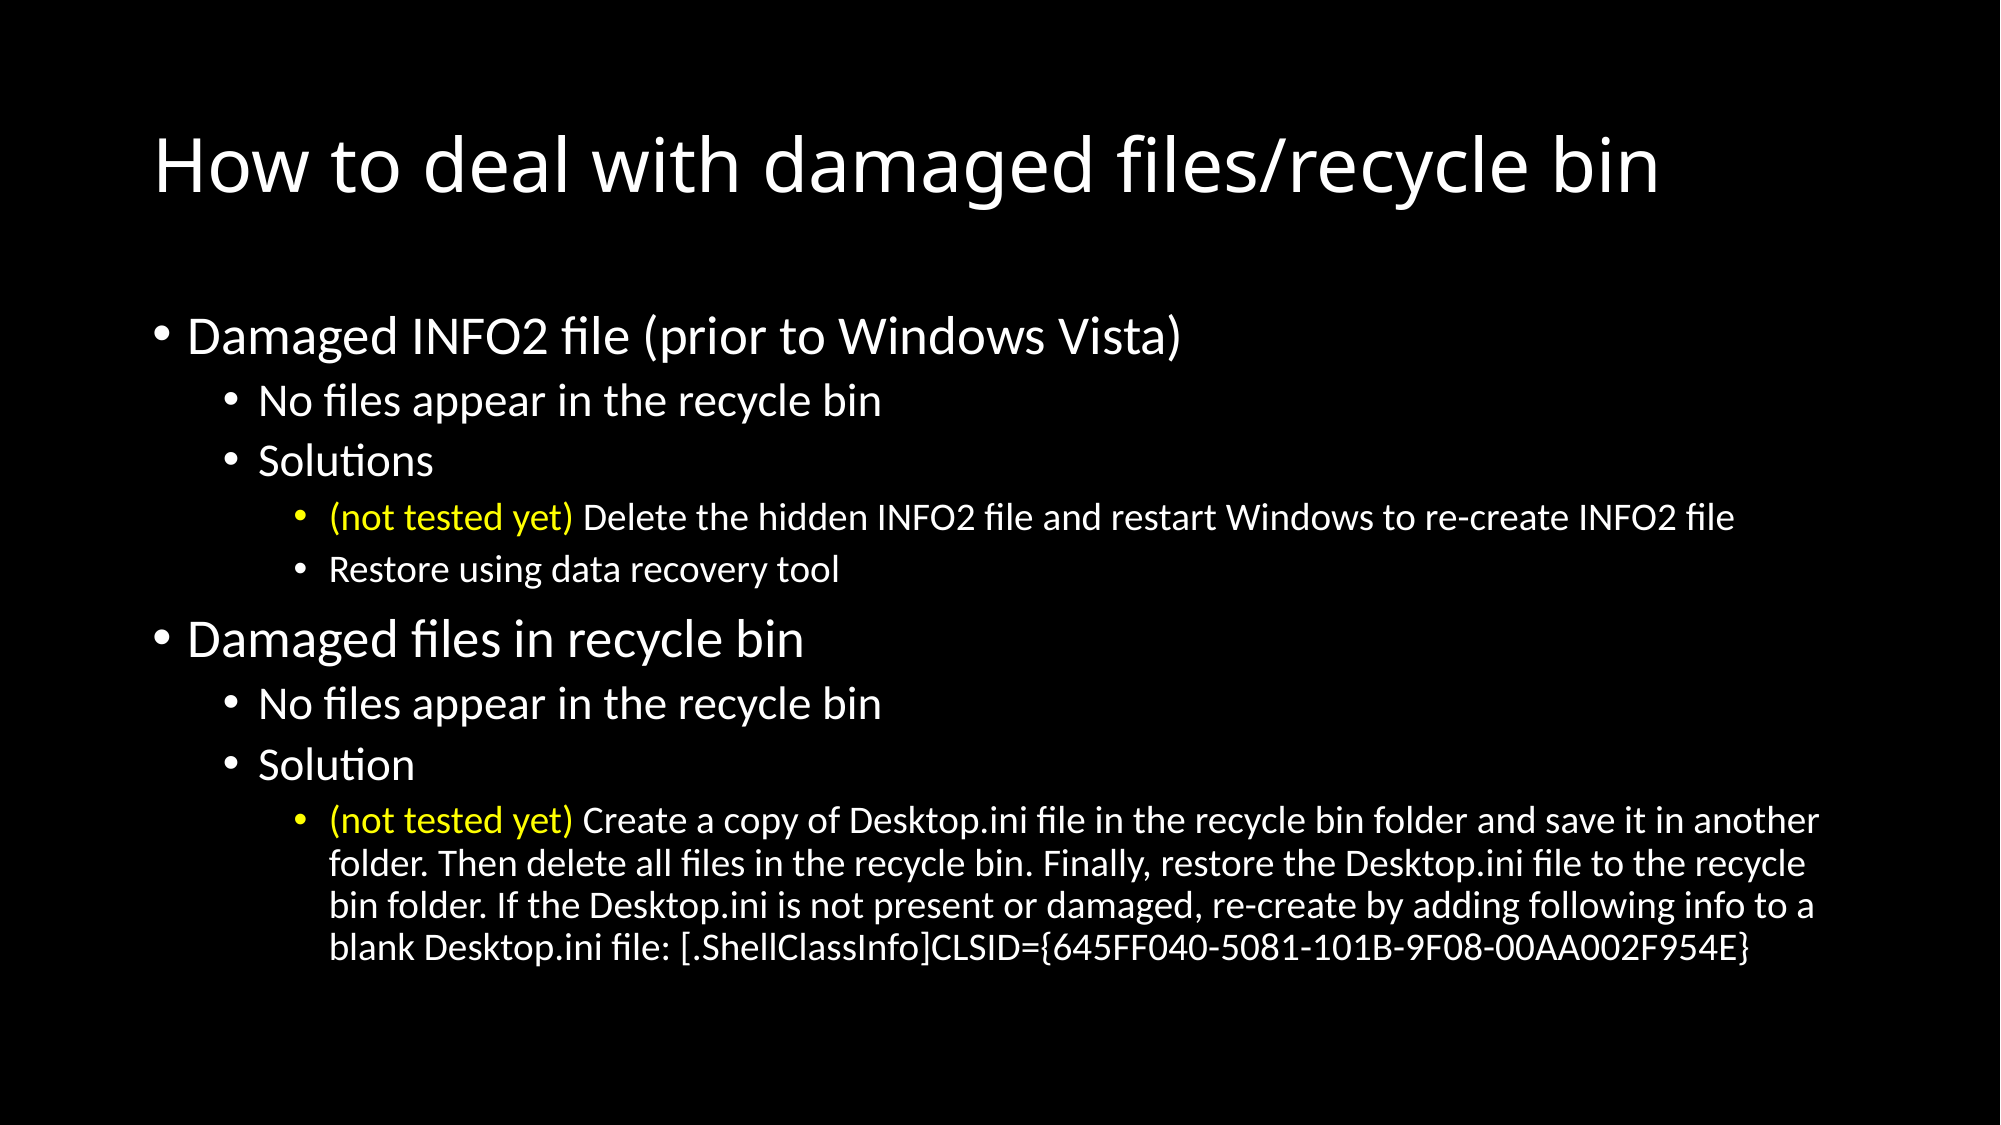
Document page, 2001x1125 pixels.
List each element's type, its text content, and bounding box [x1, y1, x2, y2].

title How to deal with damaged files/recycle bin [137, 59, 1863, 278]
list Damaged INFO2 file (prior to Windows Vista) No files appear in the recycle bin Solutions (not tested yet) Delete the hidden INFO2 file and restart Windows to re-create INFO2 file Restore using data recovery tool Damaged files in recycle bin No files appear in the recycle bin Solution (not tested yet) Create a copy of Desktop.ini file in the recycle bin folder and save it in another folder. Then delete all files in the recycle bin. Finally, restore the Desktop.ini file to the recycle bin folder. If the Desktop.ini is not present or damaged, re-create by adding following info to a blank Desktop.ini file: [.ShellClassInfo]CLSID={645FF040-5081-101B-9F08-00AA002F954E} [137, 299, 1863, 1014]
